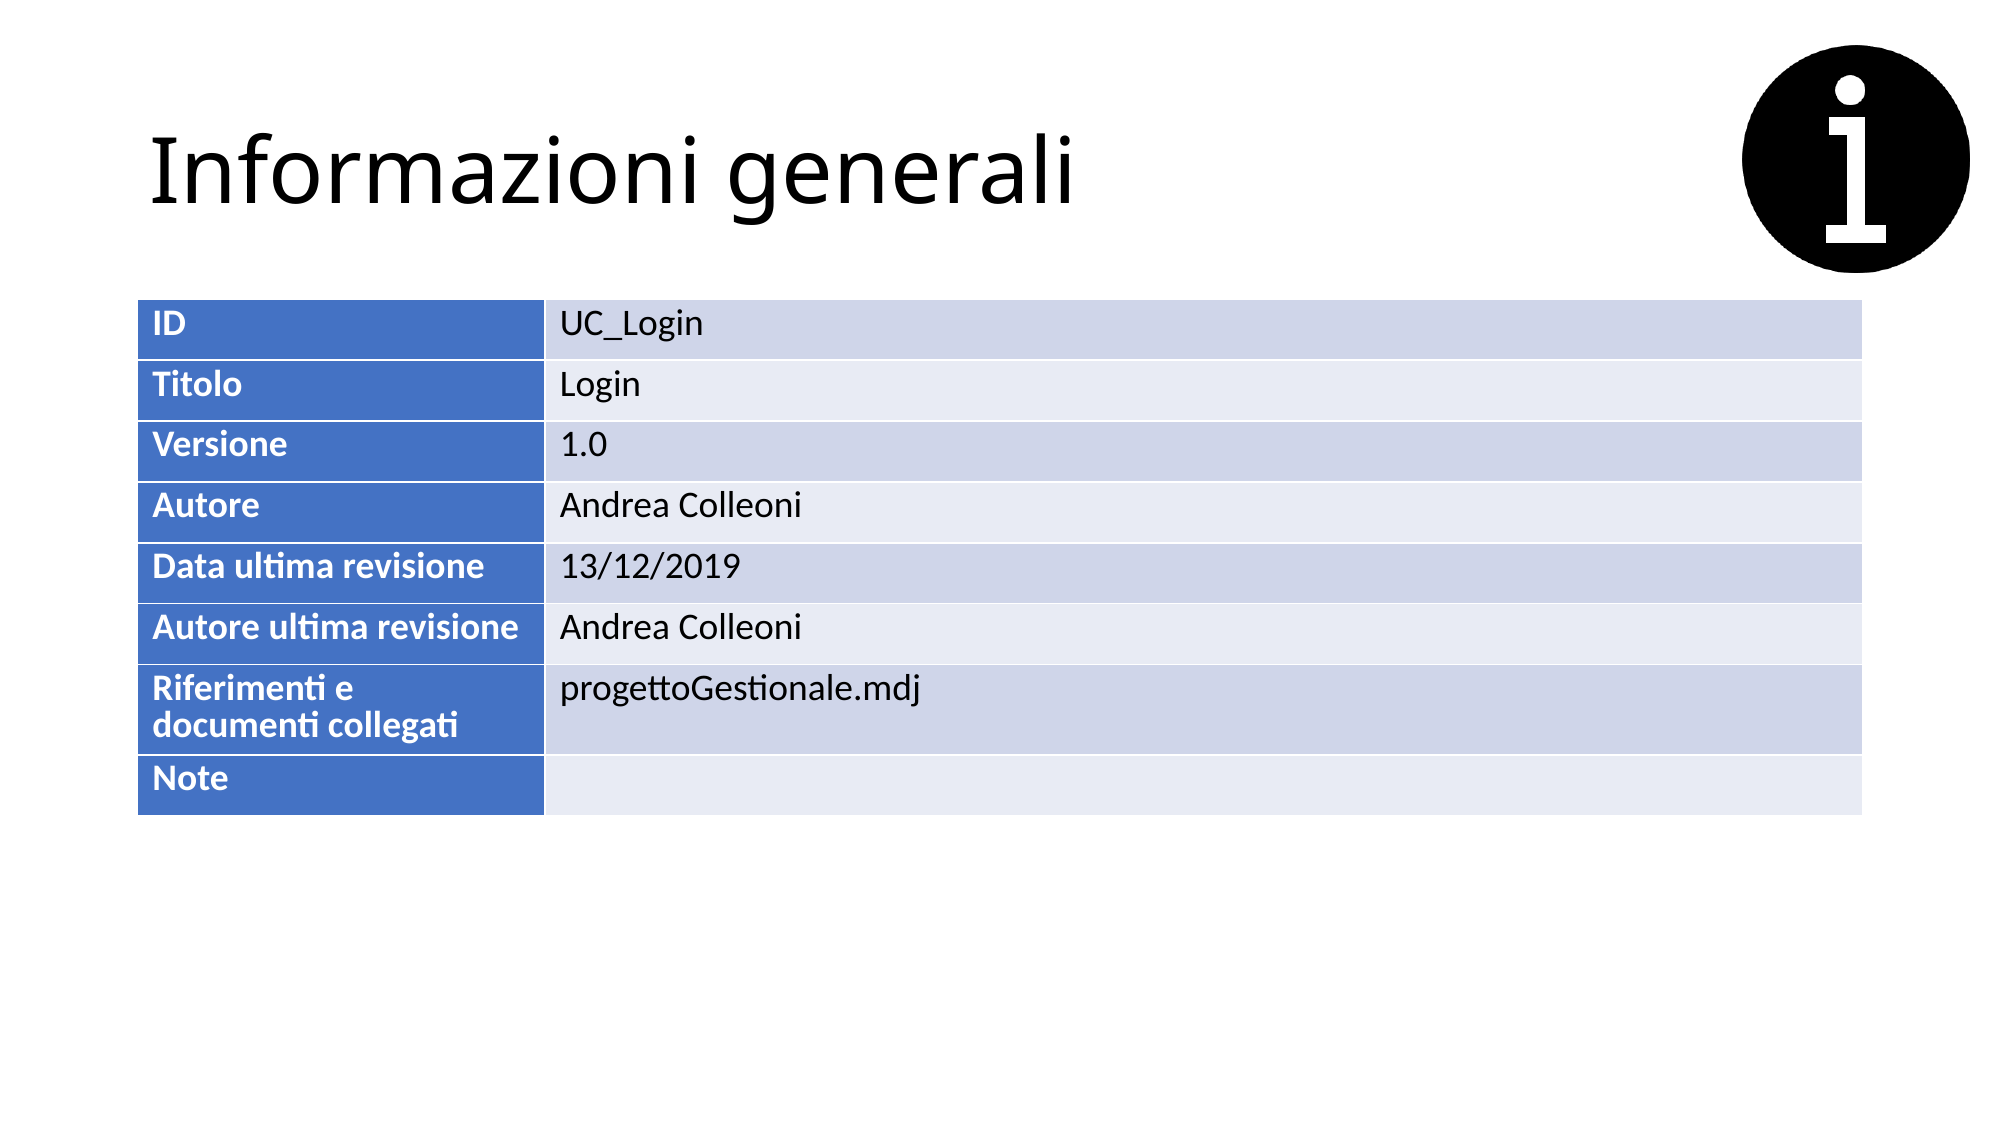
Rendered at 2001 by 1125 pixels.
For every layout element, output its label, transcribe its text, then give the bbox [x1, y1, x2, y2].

table_cell 1.0 [546, 422, 1862, 481]
table_cell [546, 756, 1862, 815]
table_cell Andrea Colleoni [546, 604, 1862, 664]
table_cell Note [138, 756, 544, 815]
table_cell Versione [138, 422, 544, 481]
table_cell Data ultima revisione [138, 544, 544, 603]
table_cell Autore ultima revisione [138, 604, 544, 664]
table_cell Autore [138, 483, 544, 542]
table_header UC_Login [546, 300, 1862, 359]
table_cell 13/12/2019 [546, 544, 1862, 603]
table_cell progettoGestionale.mdj [546, 665, 1862, 754]
table_cell Andrea Colleoni [546, 483, 1862, 542]
table_cell Titolo [138, 361, 544, 420]
title Informazioni generali [134, 64, 1712, 283]
table_cell Login [546, 361, 1862, 420]
table_header ID [138, 300, 544, 359]
picture [1712, 15, 2000, 303]
table_cell Riferimenti e documenti collegati [138, 665, 544, 754]
